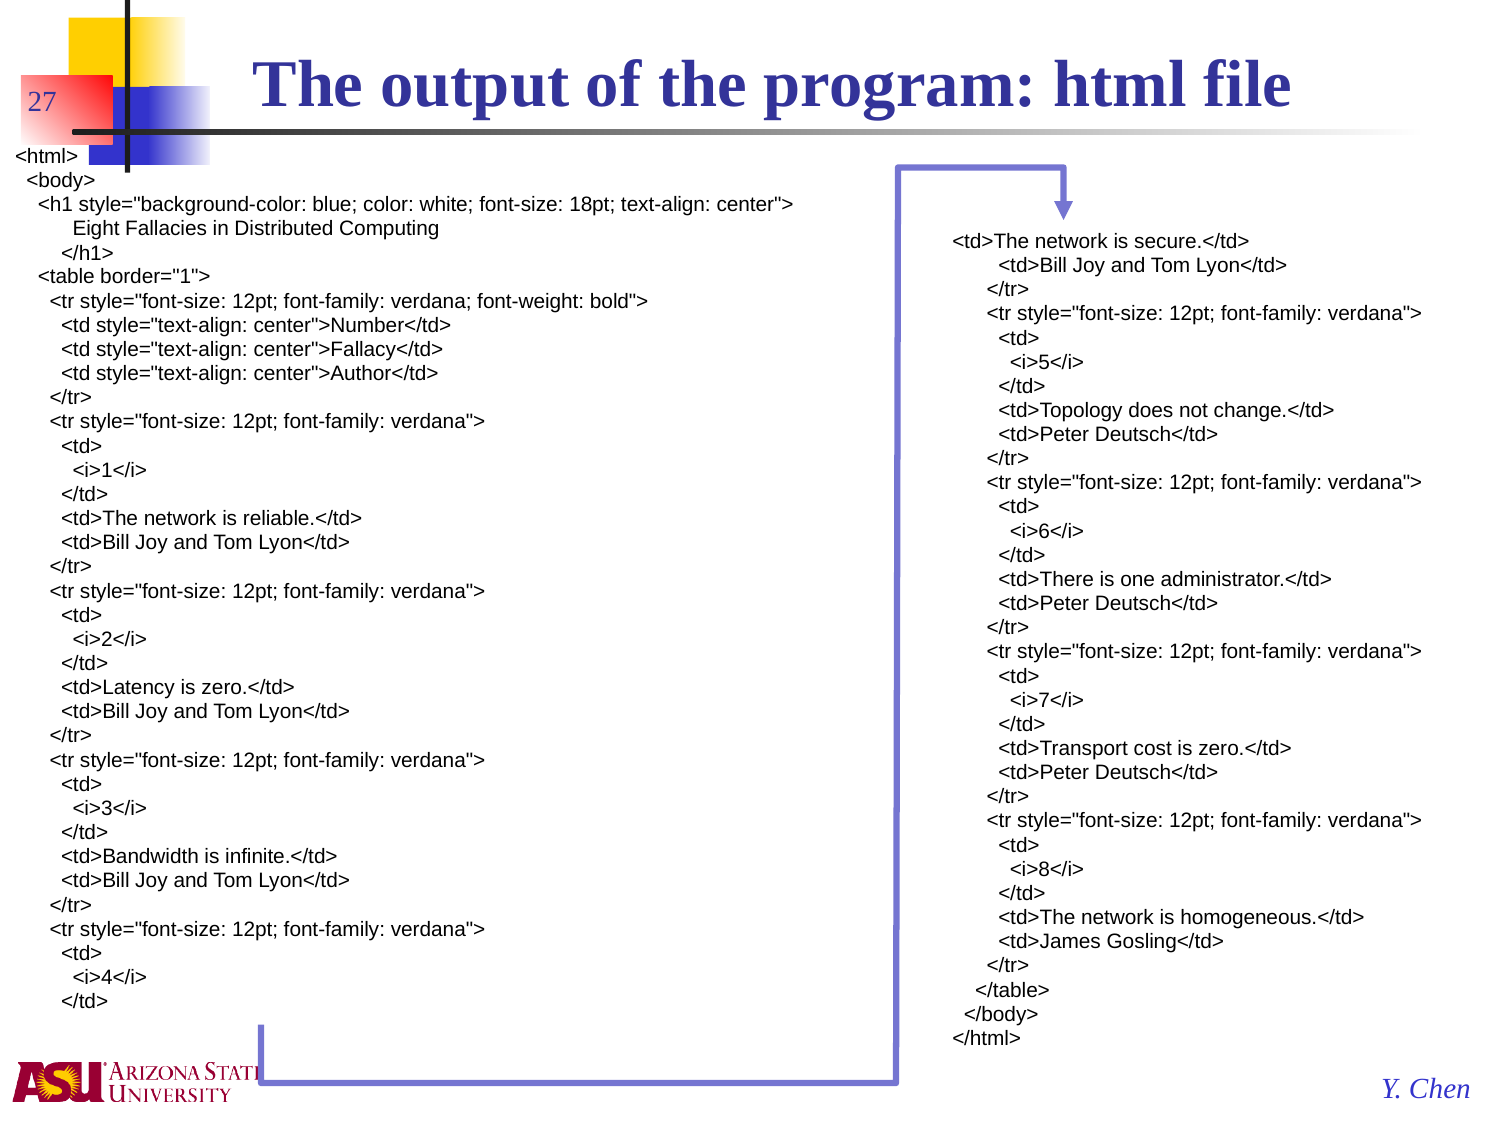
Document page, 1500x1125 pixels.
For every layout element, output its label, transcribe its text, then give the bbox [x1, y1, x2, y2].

text_box [260, 167, 1070, 1084]
text_box <td>The network is secure.</td> <td>Bill Joy and Tom Lyon</td> </tr> <tr style="font-size: 12pt; font-family: verdana"> <td> <i>5</i> </td> <td>Topology does not change.</td> <td>Peter Deutsch</td> </tr> <tr style="font-size: 12pt; font-family: verdana"> <td> <i>6</i> </td> <td>There is one administrator.</td> <td>Peter Deutsch</td> </tr> <tr style="font-size: 12pt; font-family: verdana"> <td> <i>7</i> </td> <td>Transport cost is zero.</td> <td>Peter Deutsch</td> </tr> <tr style="font-size: 12pt; font-family: verdana"> <td> <i>8</i> </td> <td>The network is homogeneous.</td> <td>James Gosling</td> </tr> </table> </body> </html> [937, 224, 1500, 1100]
title The output of the program: html file [237, 24, 1488, 128]
slide_number 27 [12, 49, 138, 126]
list <html> <body> <h1 style="background-color: blue; color: white; font-size: 18pt; text-align: center"> Eight Fallacies in Distributed Computing </h1> <table border="1"> <tr style="font-size: 12pt; font-family: verdana; font-weight: bold"> <td style="text-align: center">Number</td> <td style="text-align: center">Fallacy</td> <td style="text-align: center">Author</td> </tr> <tr style="font-size: 12pt; font-family: verdana"> <td> <i>1</i> </td> <td>The network is reliable.</td> <td>Bill Joy and Tom Lyon</td> </tr> <tr style="font-size: 12pt; font-family: verdana"> <td> <i>2</i> </td> <td>Latency is zero.</td> <td>Bill Joy and Tom Lyon</td> </tr> <tr style="font-size: 12pt; font-family: verdana"> <td> <i>3</i> </td> <td>Bandwidth is infinite.</td> <td>Bill Joy and Tom Lyon</td> </tr> <tr style="font-size: 12pt; font-family: verdana"> <td> <i>4</i> </td> [0, 139, 851, 1125]
